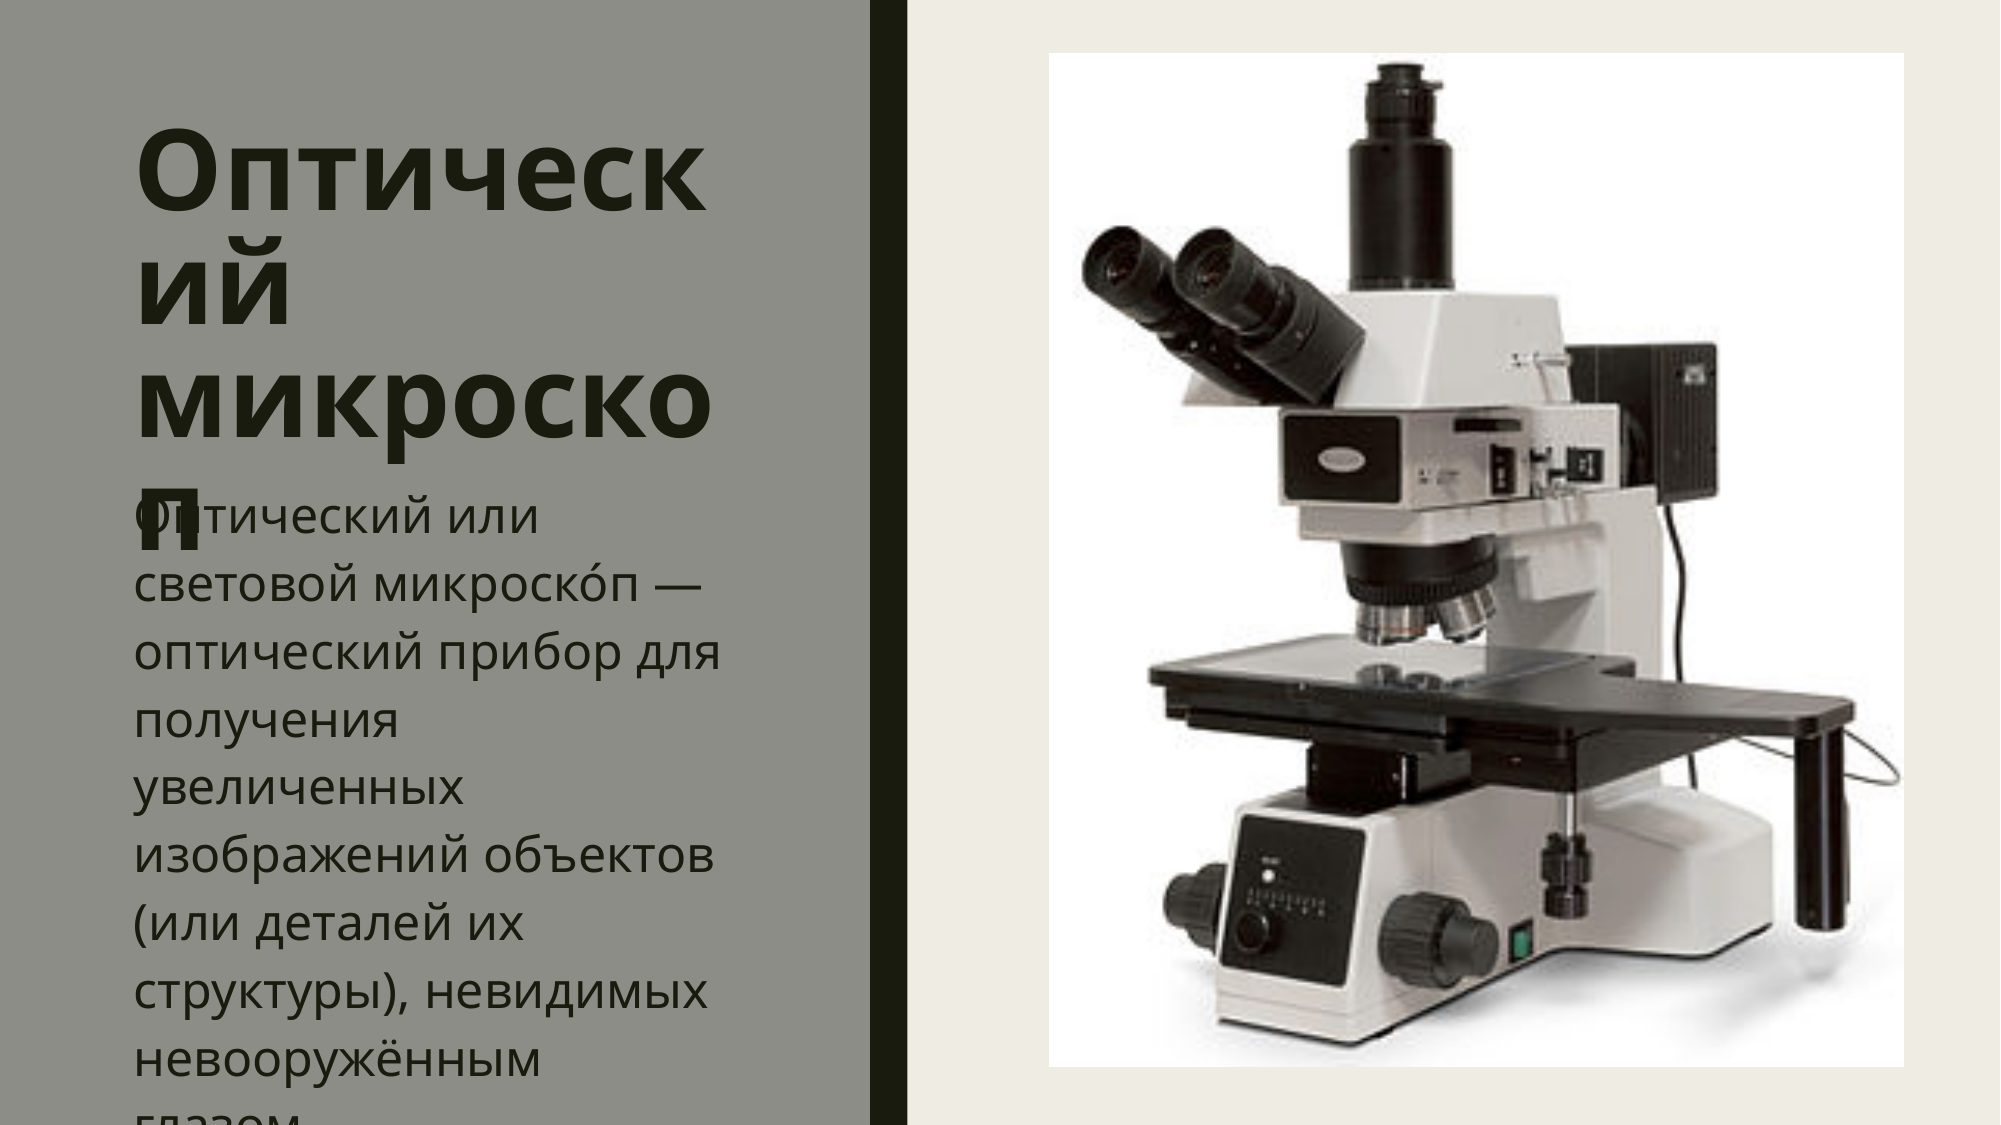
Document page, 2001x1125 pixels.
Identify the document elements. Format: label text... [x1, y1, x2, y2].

title Оптический микроскоп [118, 112, 752, 467]
list Оптический или световой микроско́п — оптический прибор для получения увеличенных изображений объектов (или деталей их структуры), невидимых невооружённым глазом. [118, 468, 752, 963]
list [1049, 54, 1904, 1067]
